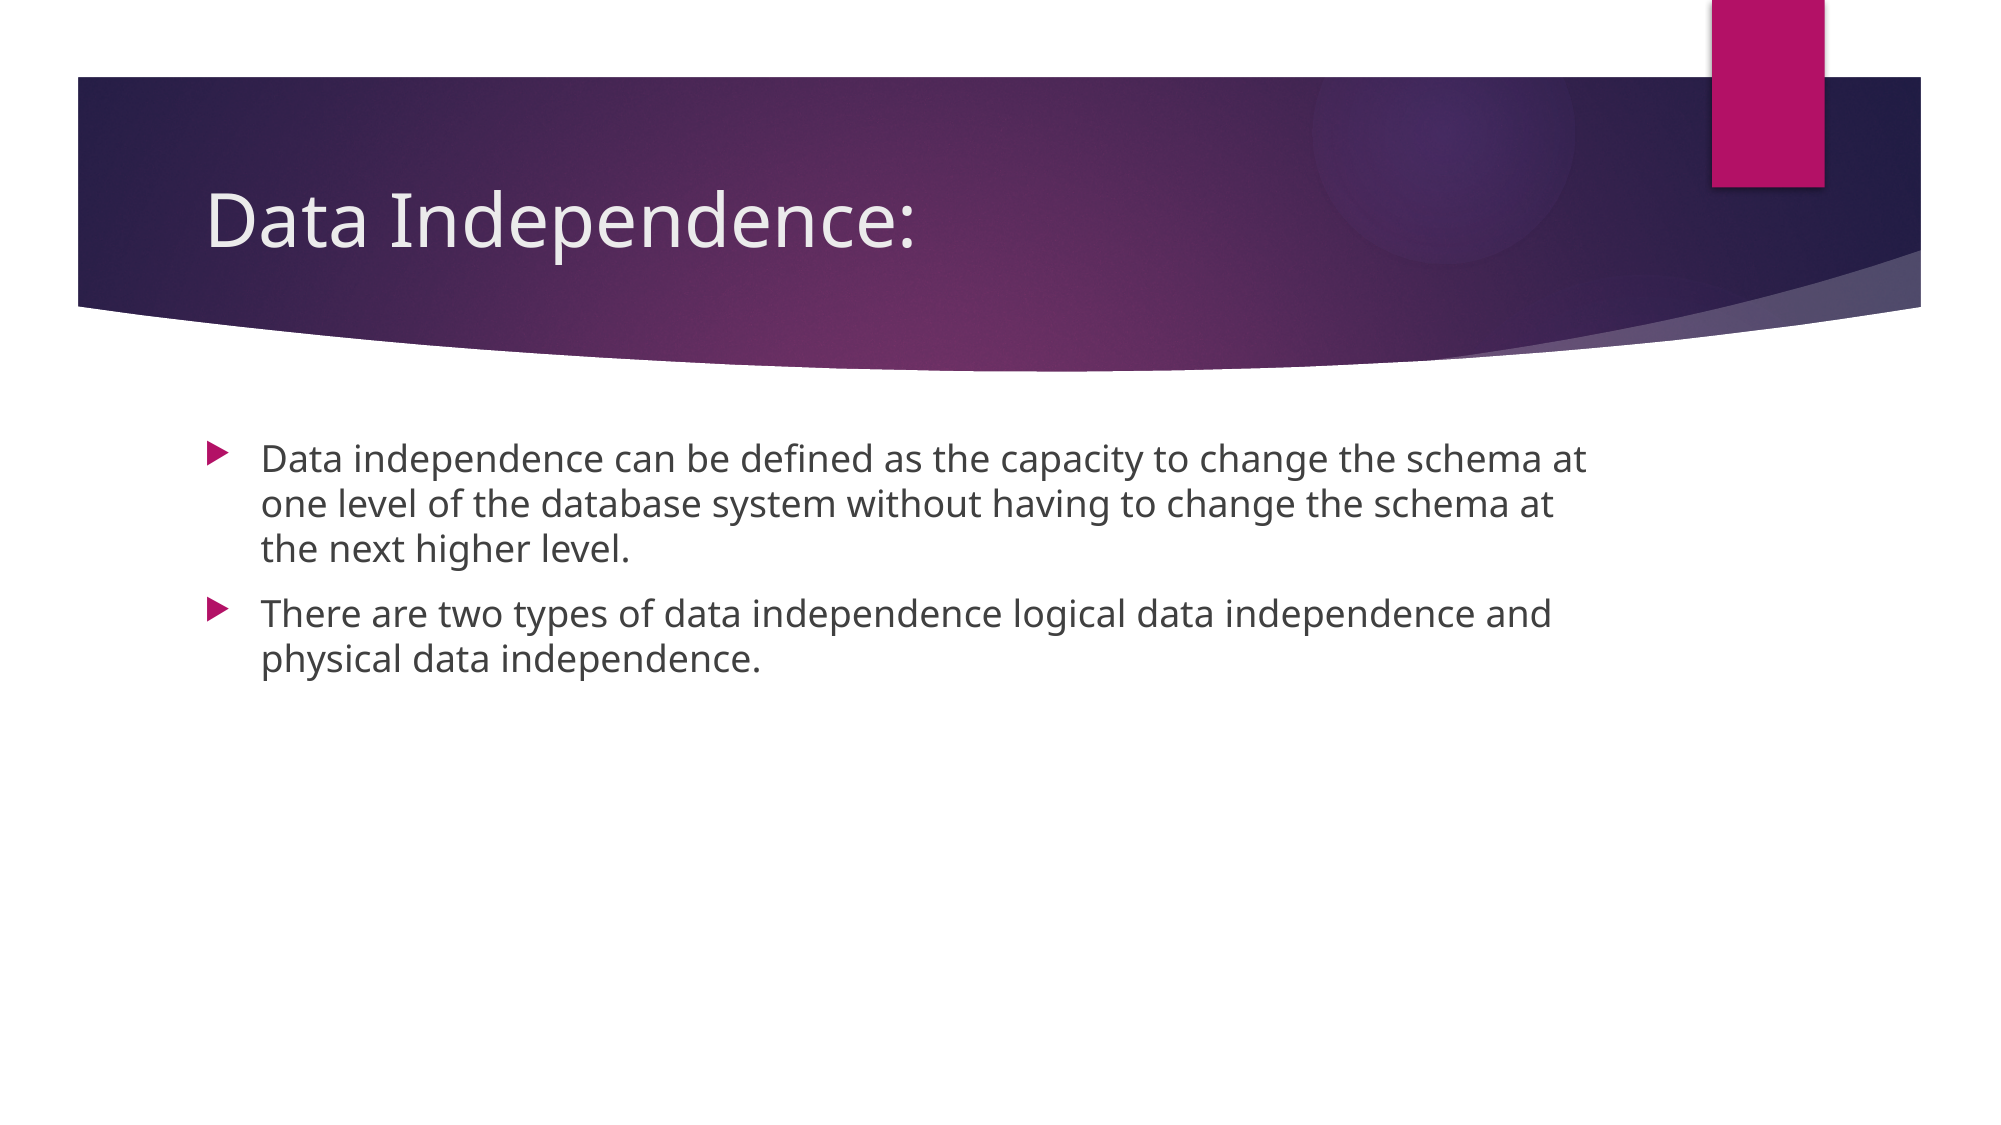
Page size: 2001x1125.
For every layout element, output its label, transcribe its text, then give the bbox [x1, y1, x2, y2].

title Data Independence: [189, 159, 1627, 276]
list Data independence can be defined as the capacity to change the schema at one level of the database system without having to change the schema at the next higher level. There are two types of data independence logical data independence and physical data independence. [189, 427, 1638, 988]
